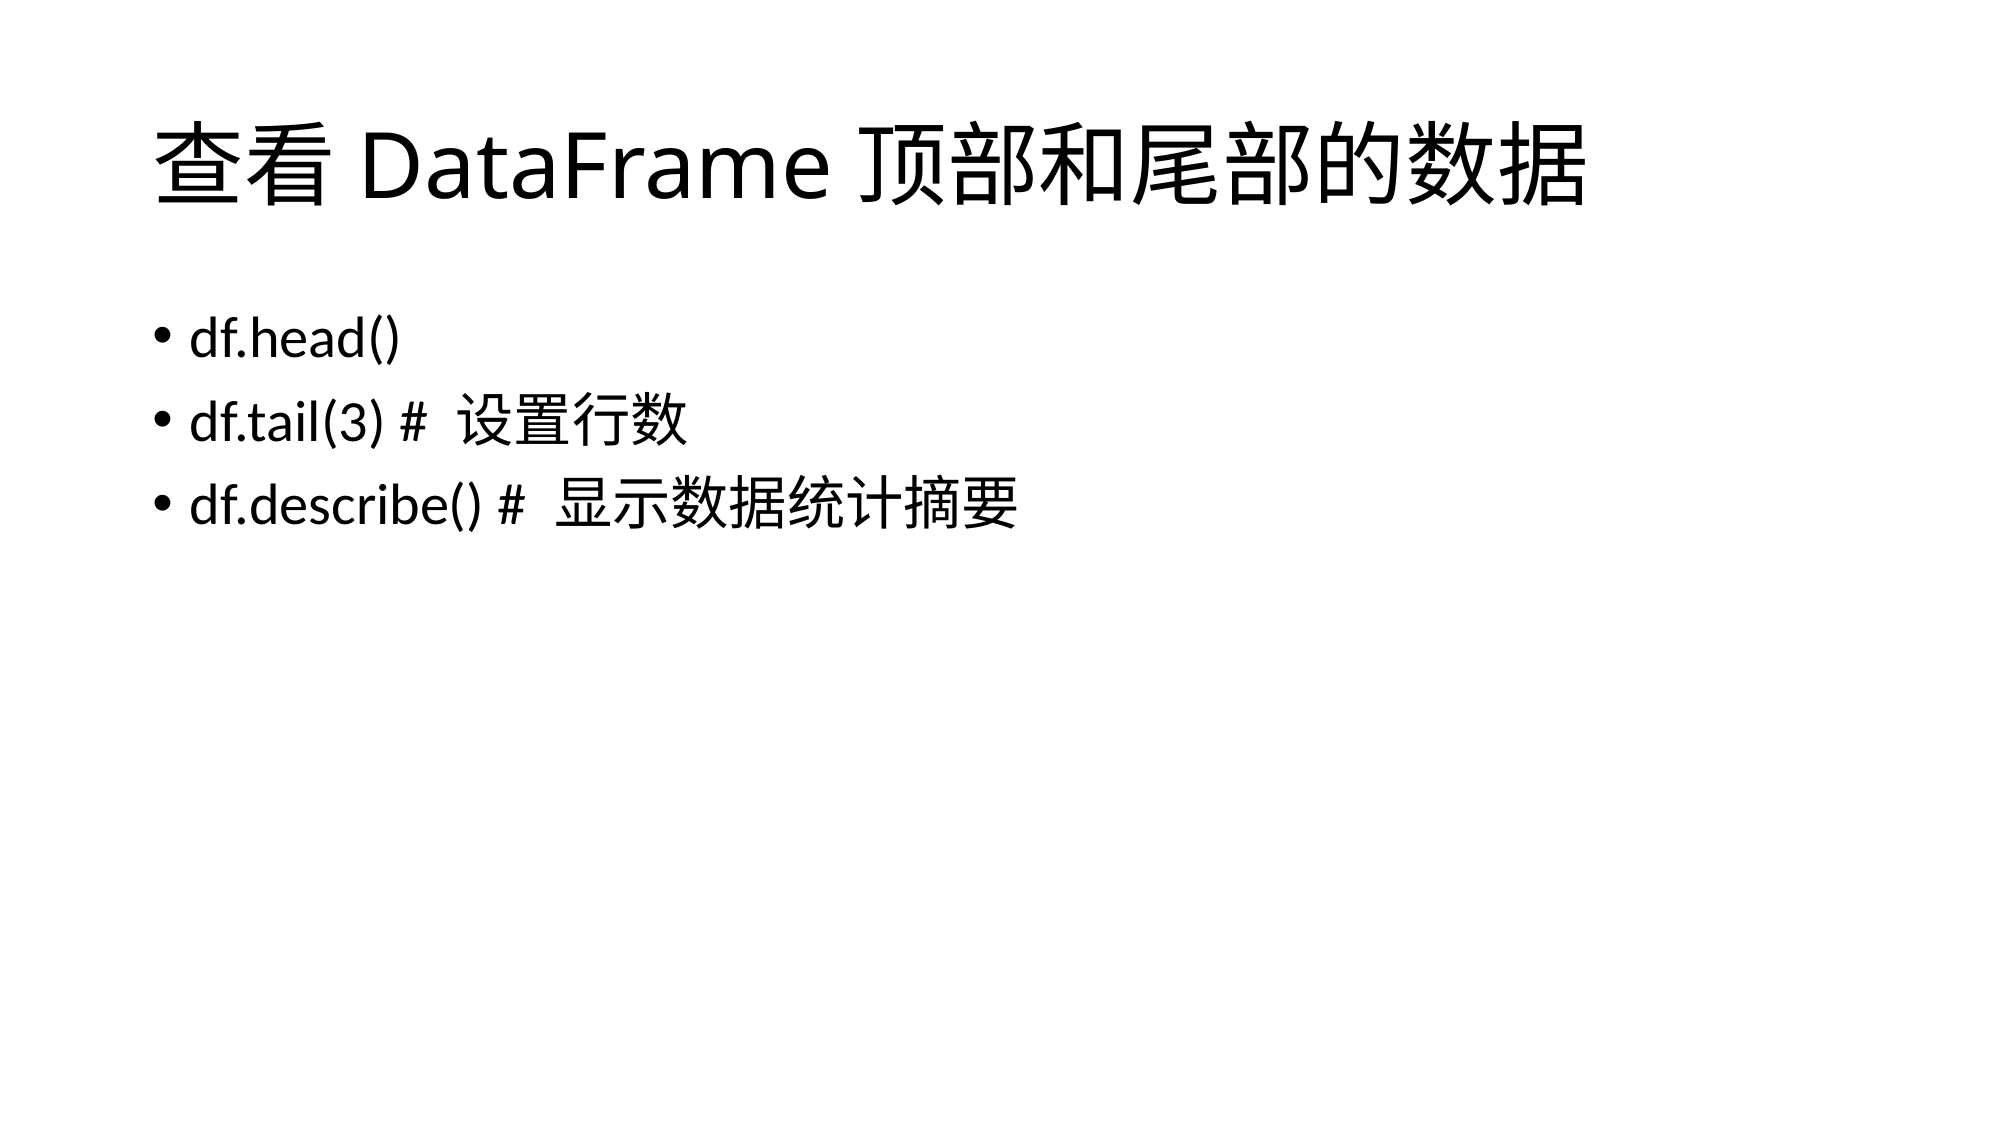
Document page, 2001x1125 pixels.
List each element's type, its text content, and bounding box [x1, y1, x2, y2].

list df.head() df.tail(3) # 设置行数 df.describe() # 显示数据统计摘要 [137, 299, 1863, 1014]
title 查看DataFrame顶部和尾部的数据 [137, 59, 1863, 278]
